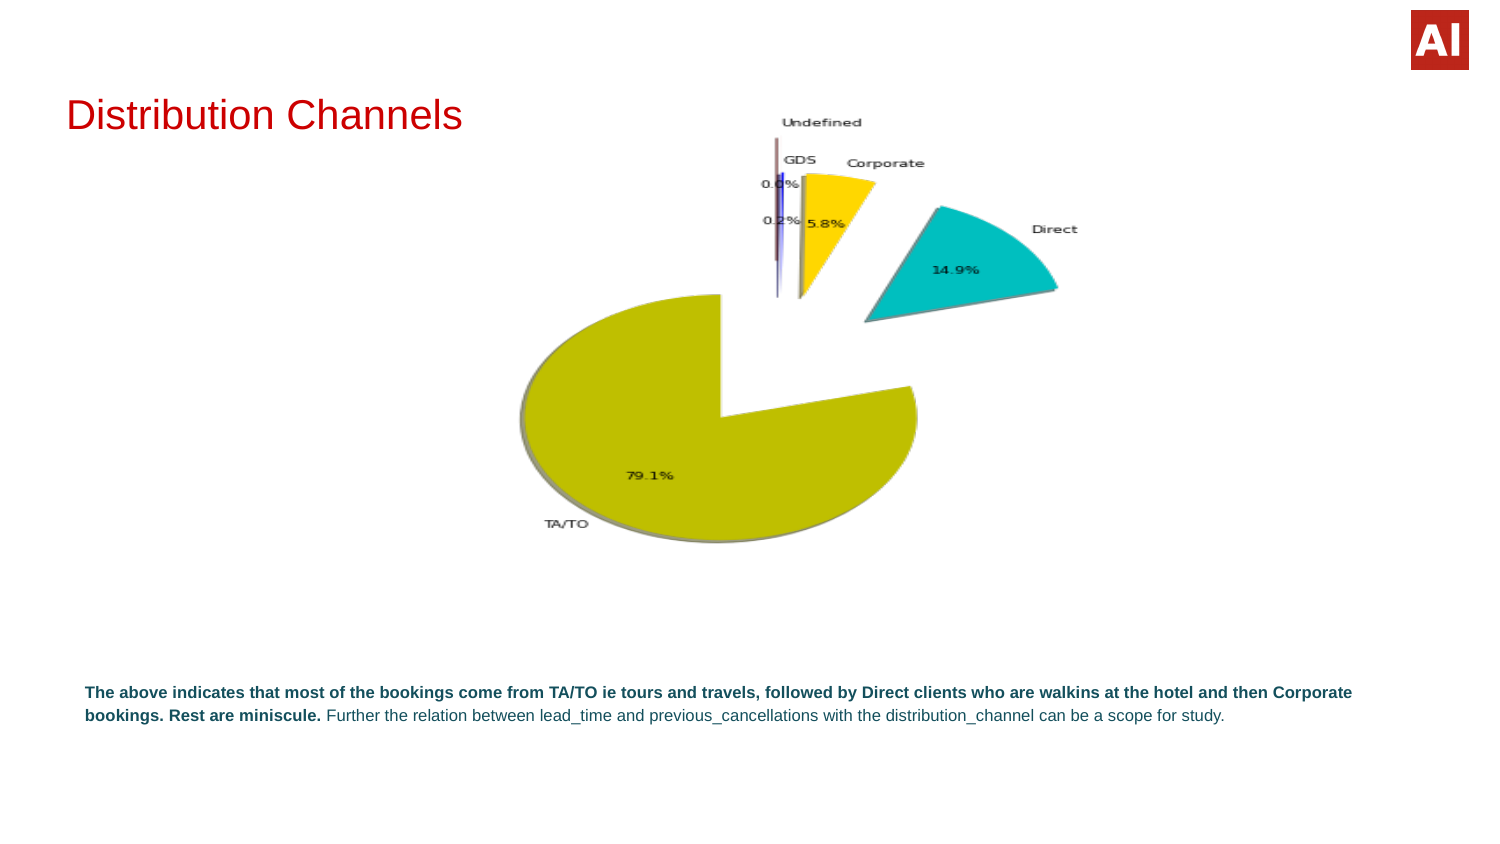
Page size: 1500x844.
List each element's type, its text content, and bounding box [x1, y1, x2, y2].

picture [1411, 10, 1469, 70]
list The above indicates that most of the bookings come from TA/TO ie tours and travels, followed by Direct clients who are walkins at the hotel and then Corporate bookings. Rest are miniscule. Further the relation between lead_time and previous_cancellations with the distribution_channel can be a scope for study. [51, 663, 1425, 750]
title Distribution Channels [51, 72, 1449, 167]
picture [508, 110, 1091, 551]
